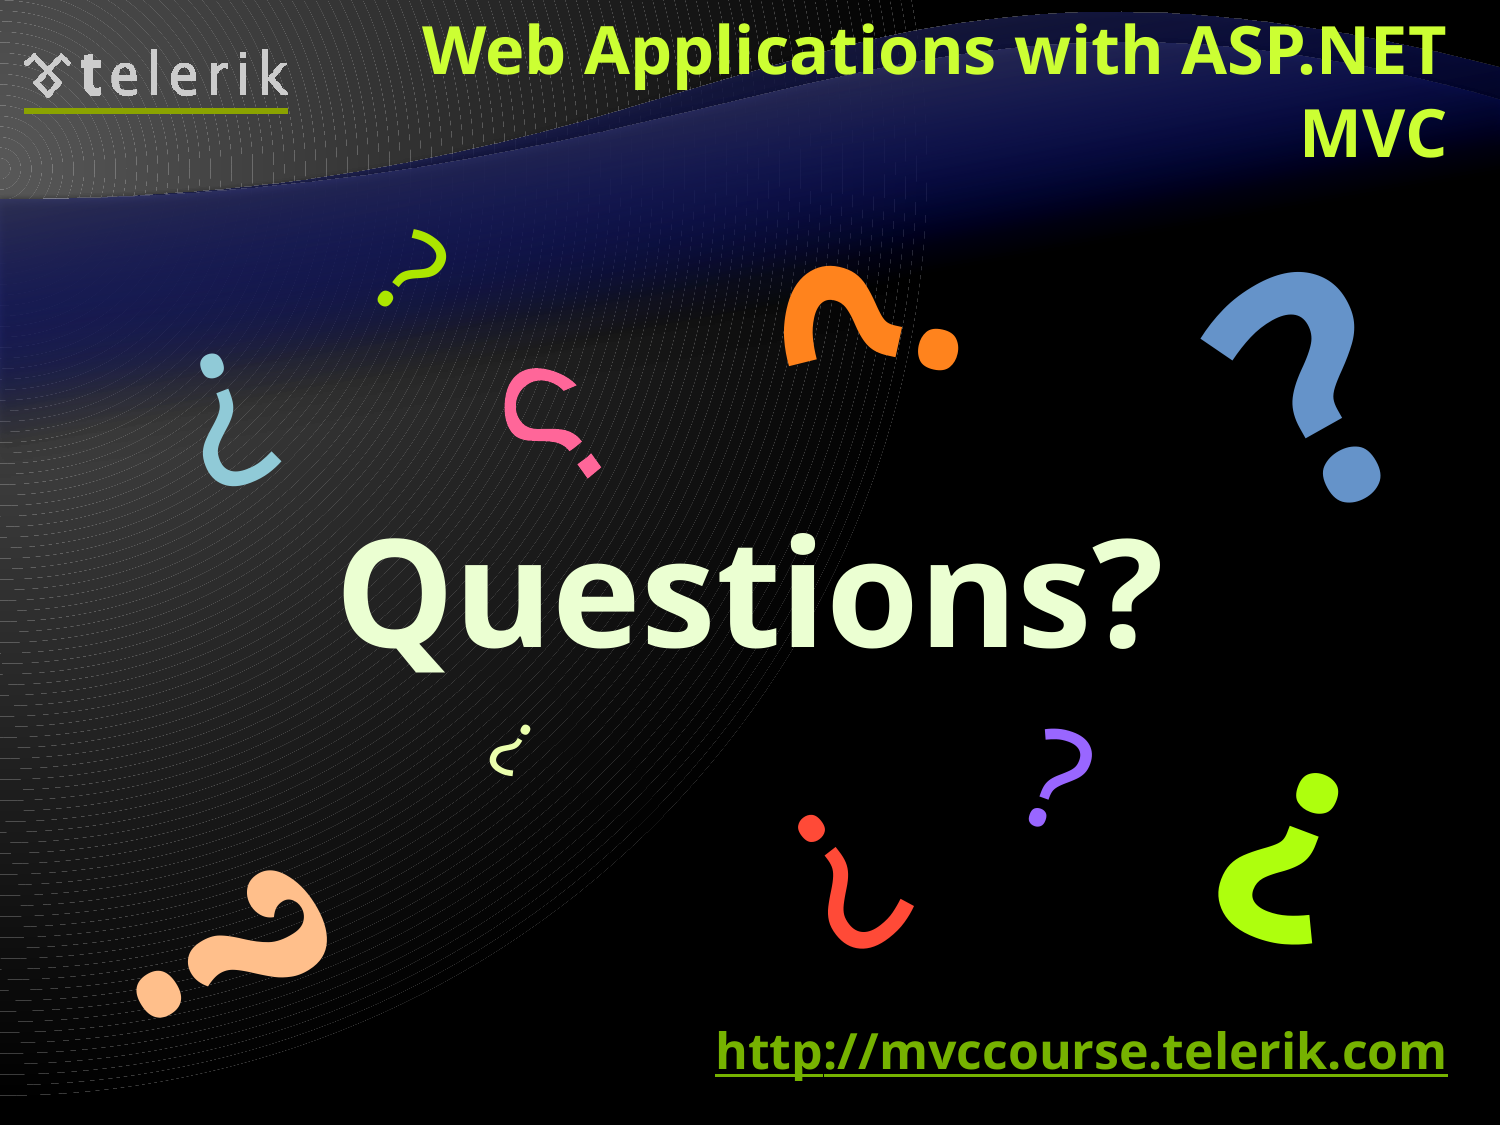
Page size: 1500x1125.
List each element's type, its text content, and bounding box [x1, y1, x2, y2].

text_box ? [427, 673, 564, 813]
text_box ? [1129, 169, 1464, 599]
text_box ? [50, 782, 434, 1097]
text_box ? [700, 224, 1026, 428]
text_box ? [335, 183, 506, 365]
picture [24, 49, 287, 114]
list Questions? [286, 487, 1213, 688]
text_box ? [92, 299, 322, 575]
text_box ? [987, 675, 1125, 872]
text_box http://mvccourse.telerik.com [700, 1012, 1463, 1096]
text_box ? [733, 752, 973, 1012]
title Web Applications with ASP.NET MVC [287, 12, 1463, 163]
text_box ? [1150, 694, 1403, 1012]
